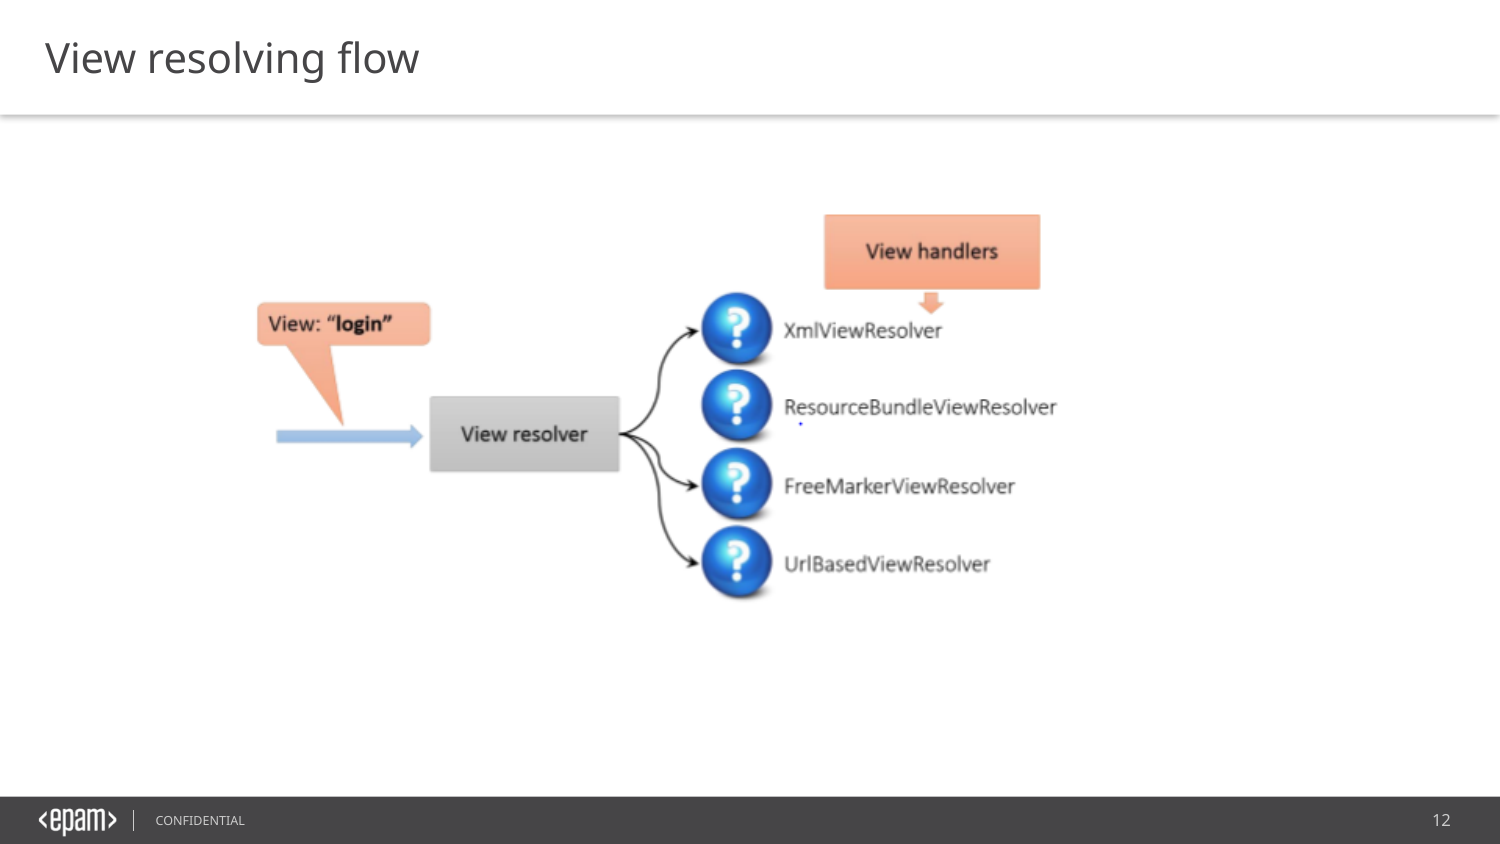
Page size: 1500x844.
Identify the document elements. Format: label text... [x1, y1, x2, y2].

picture [38, 808, 117, 837]
picture [244, 160, 1255, 684]
list View resolving flow [0, 0, 1500, 115]
